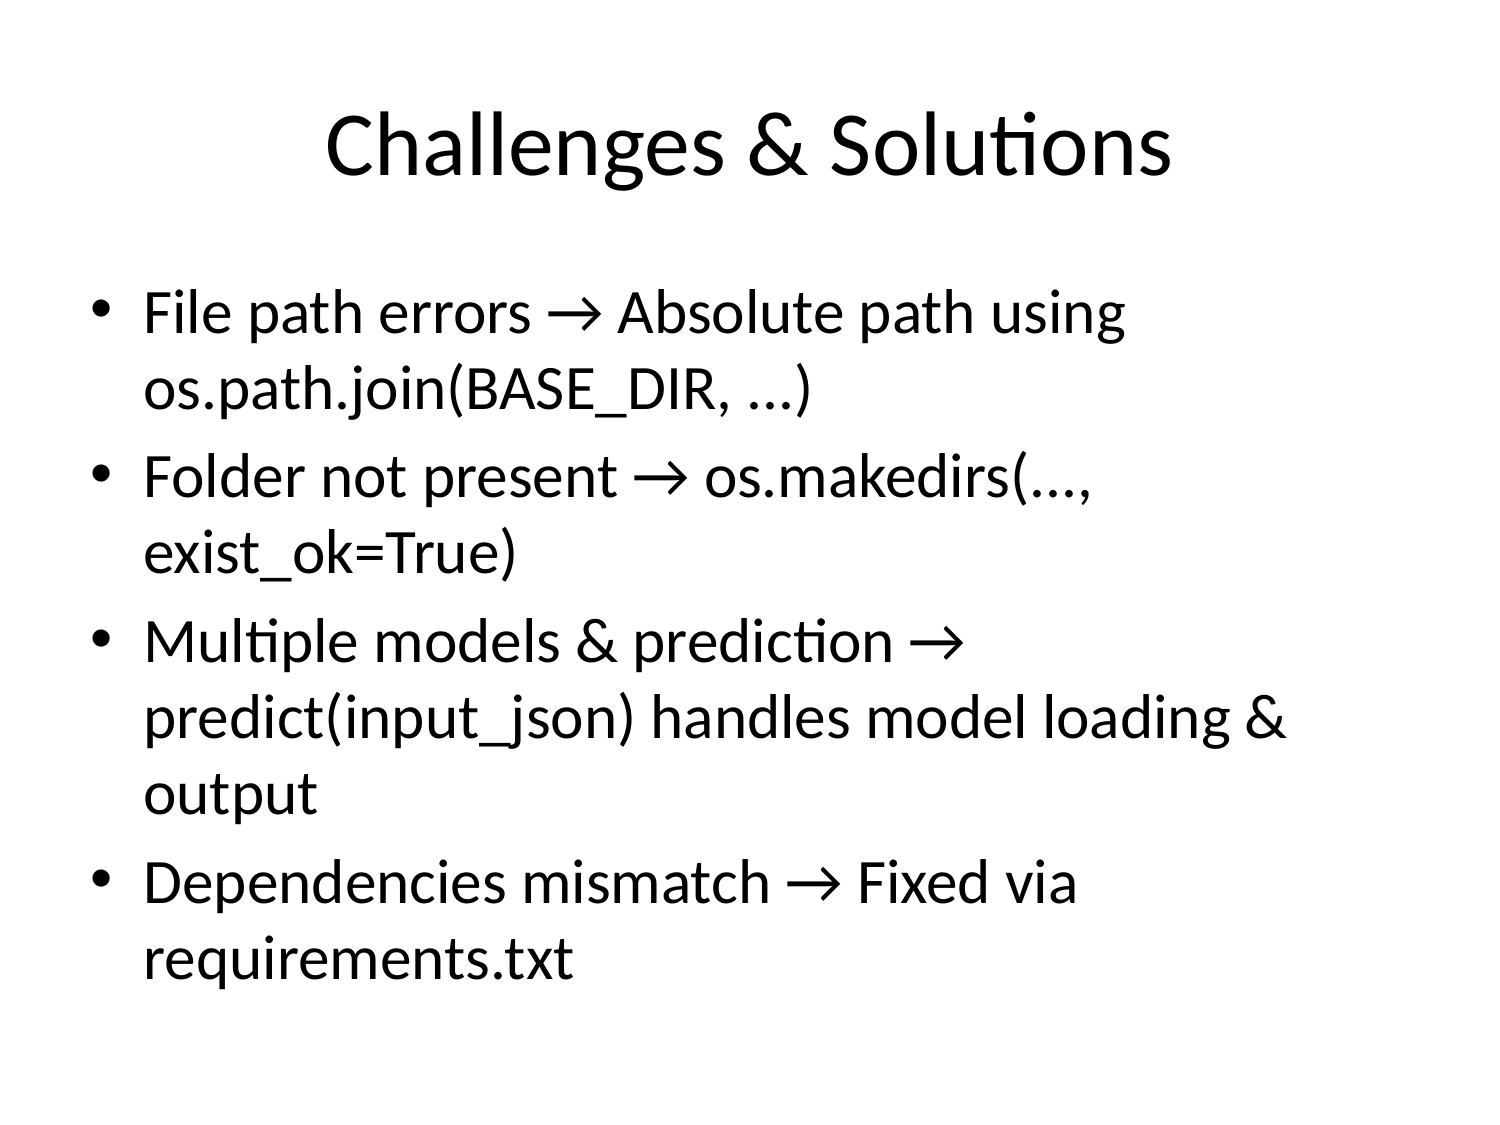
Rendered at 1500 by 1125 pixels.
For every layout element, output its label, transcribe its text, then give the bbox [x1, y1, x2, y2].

title Challenges & Solutions [75, 45, 1425, 233]
list File path errors → Absolute path using os.path.join(BASE_DIR, ...) Folder not present → os.makedirs(..., exist_ok=True) Multiple models & prediction → predict(input_json) handles model loading & output Dependencies mismatch → Fixed via requirements.txt [75, 262, 1425, 1005]
